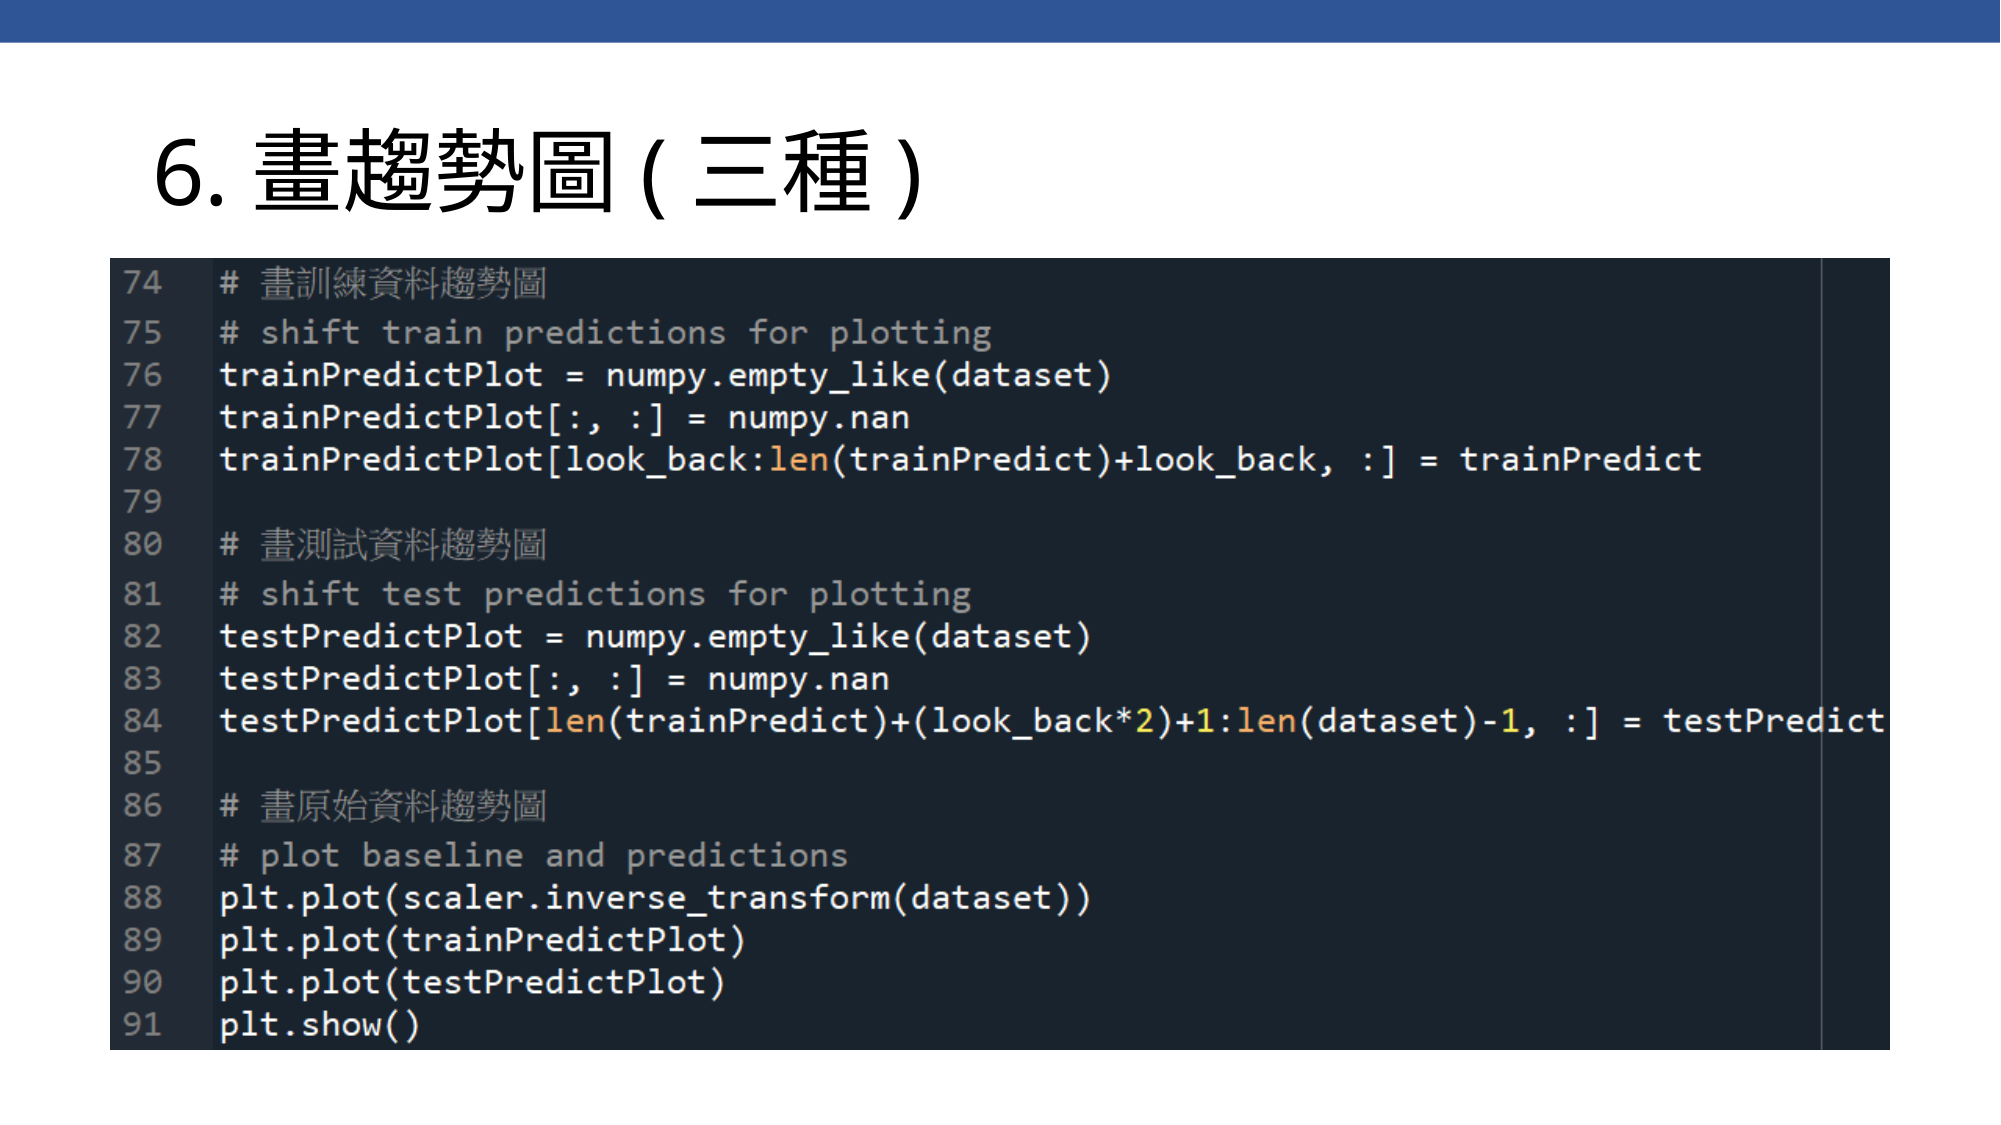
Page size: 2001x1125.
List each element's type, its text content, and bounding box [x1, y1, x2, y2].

title 6.畫趨勢圖(三種) [137, 59, 1863, 258]
picture [110, 258, 1890, 1050]
